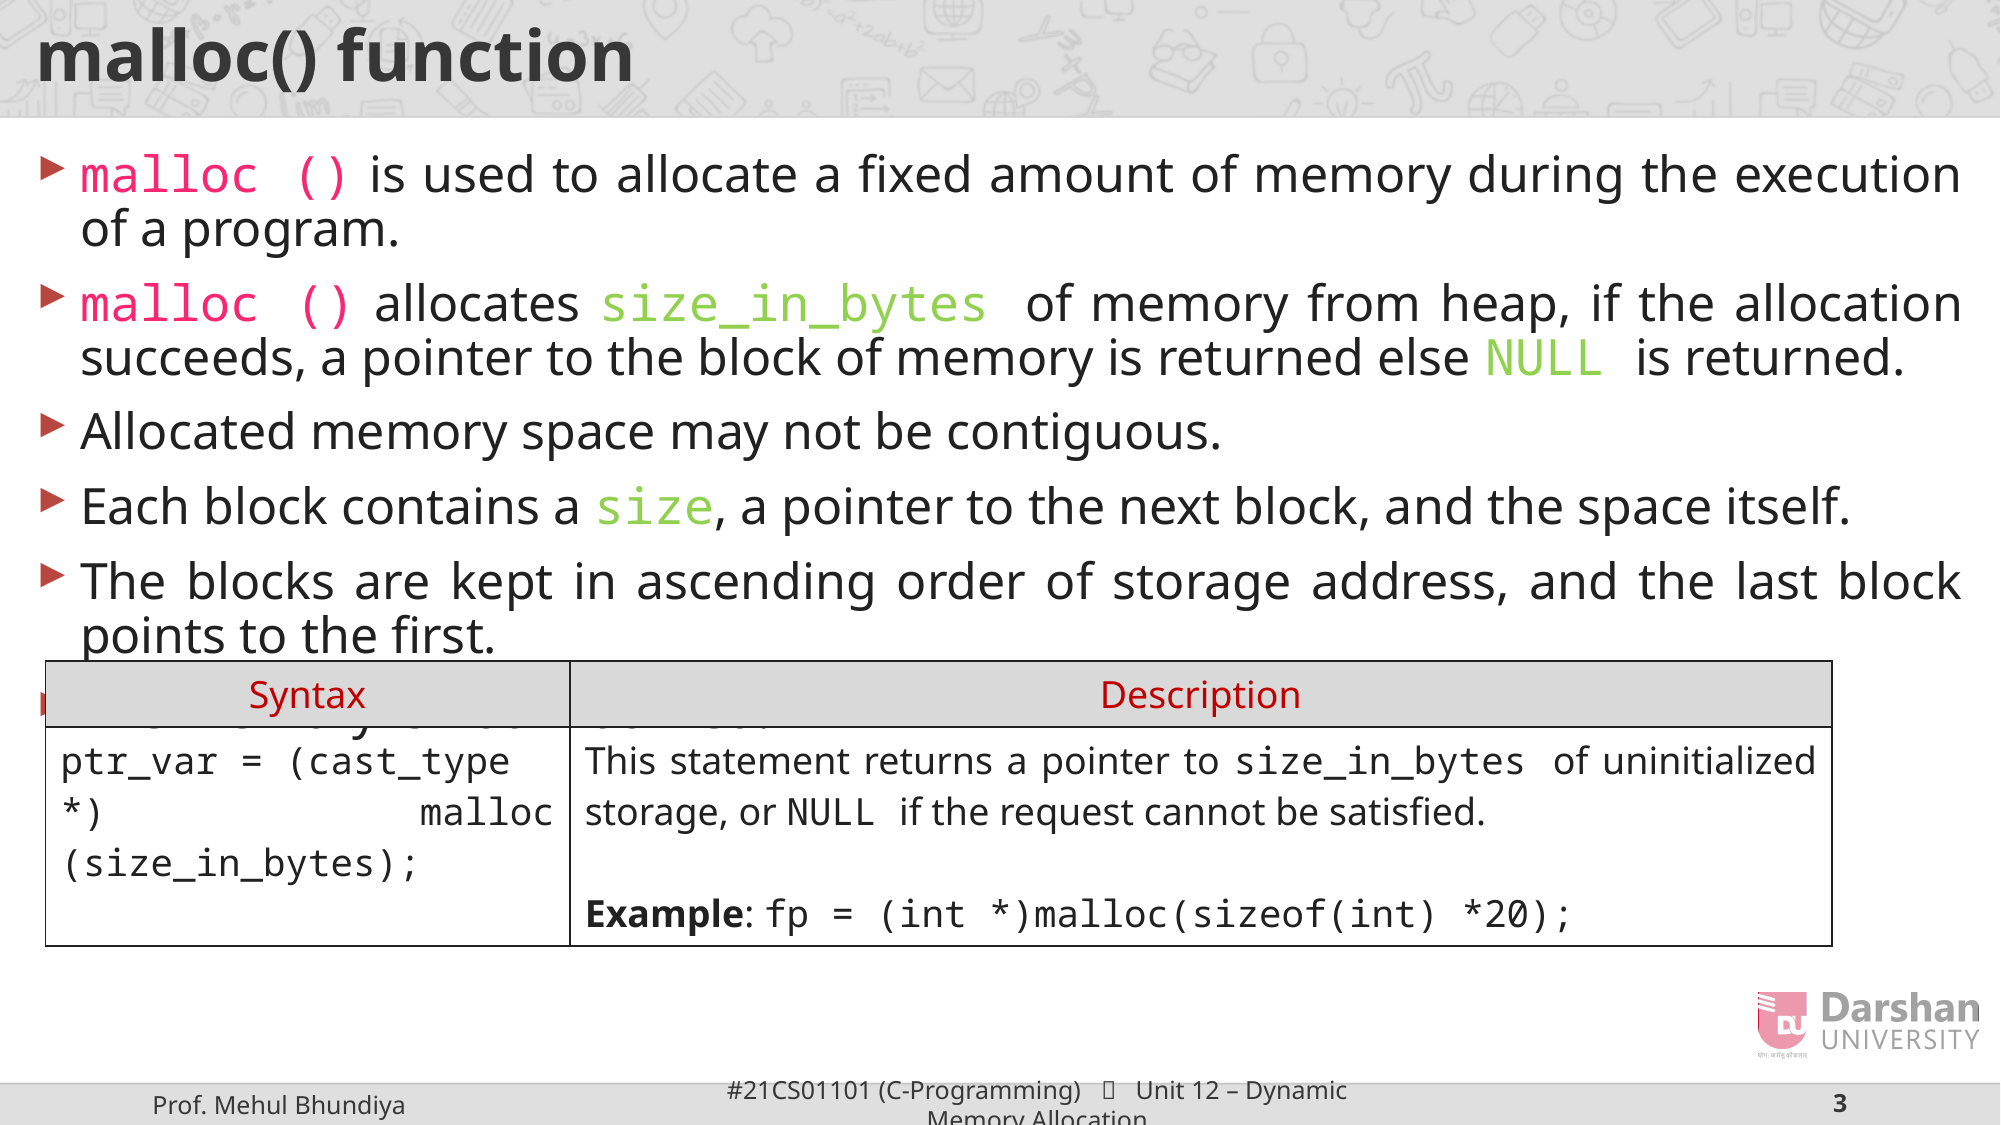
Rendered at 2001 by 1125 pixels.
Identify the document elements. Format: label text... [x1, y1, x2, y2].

table_header Description [571, 662, 1831, 726]
table_cell ptr_var = (cast_type *) malloc (size_in_bytes); [46, 728, 569, 945]
title malloc() function [0, 0, 2000, 117]
table_cell This statement returns a pointer to size_in_bytes of uninitialized storage, or NULL if the request cannot be satisfied. Example: fp = (int *)malloc(sizeof(int) *20); [571, 728, 1831, 945]
table_header Syntax [46, 662, 569, 726]
list malloc () is used to allocate a fixed amount of memory during the execution of a program. malloc () allocates size_in_bytes of memory from heap, if the allocation succeeds, a pointer to the block of memory is returned else NULL is returned. Allocated memory space may not be contiguous. Each block contains a size, a pointer to the next block, and the space itself. The blocks are kept in ascending order of storage address, and the last block points to the first. The memory is not initialized. [21, 141, 1979, 636]
